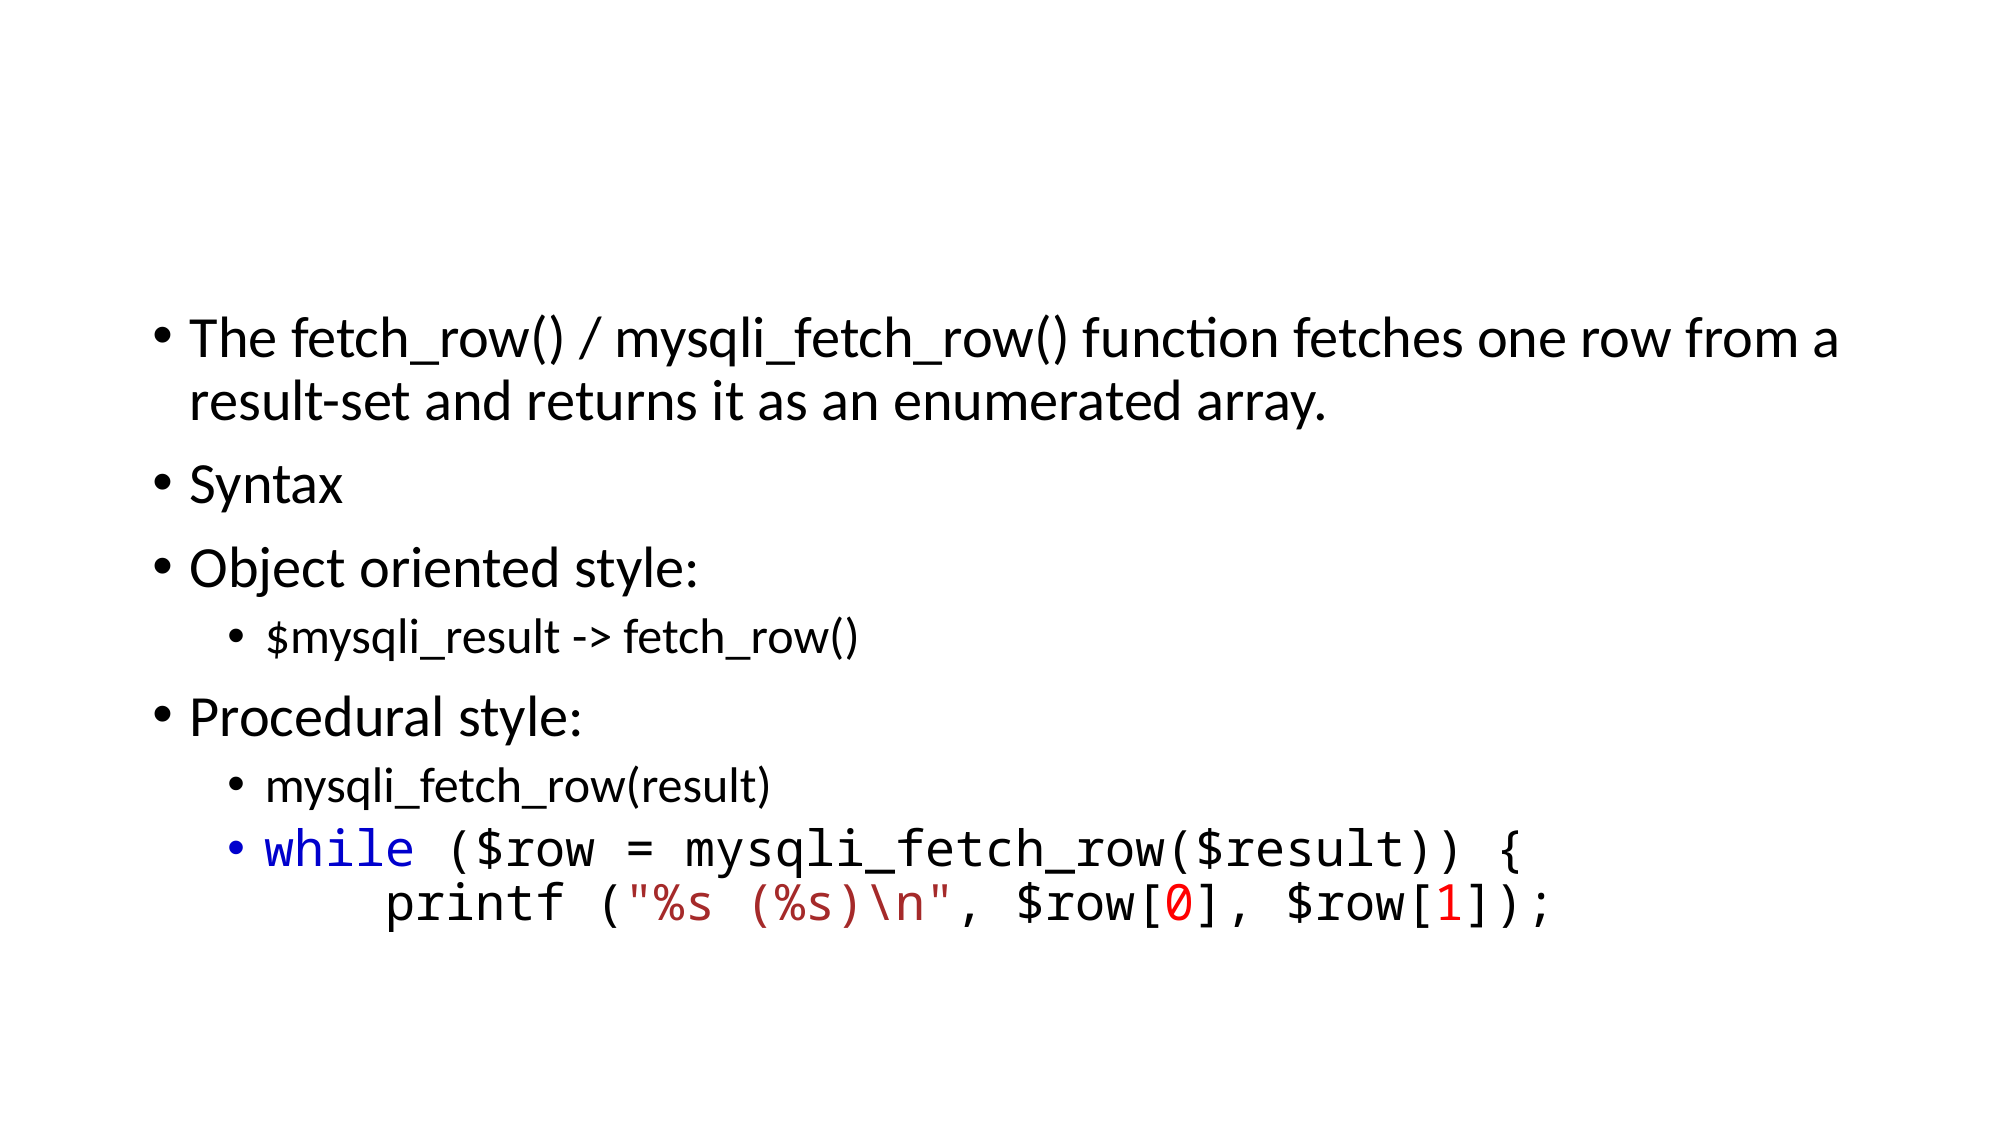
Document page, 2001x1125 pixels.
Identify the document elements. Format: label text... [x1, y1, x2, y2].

list The fetch_row() / mysqli_fetch_row() function fetches one row from a result-set and returns it as an enumerated array. Syntax Object oriented style: $mysqli_result -> fetch_row() Procedural style: mysqli_fetch_row(result) while ($row = mysqli_fetch_row($result)) { printf ("%s (%s)\n", $row[0], $row[1]); [137, 299, 1863, 1014]
